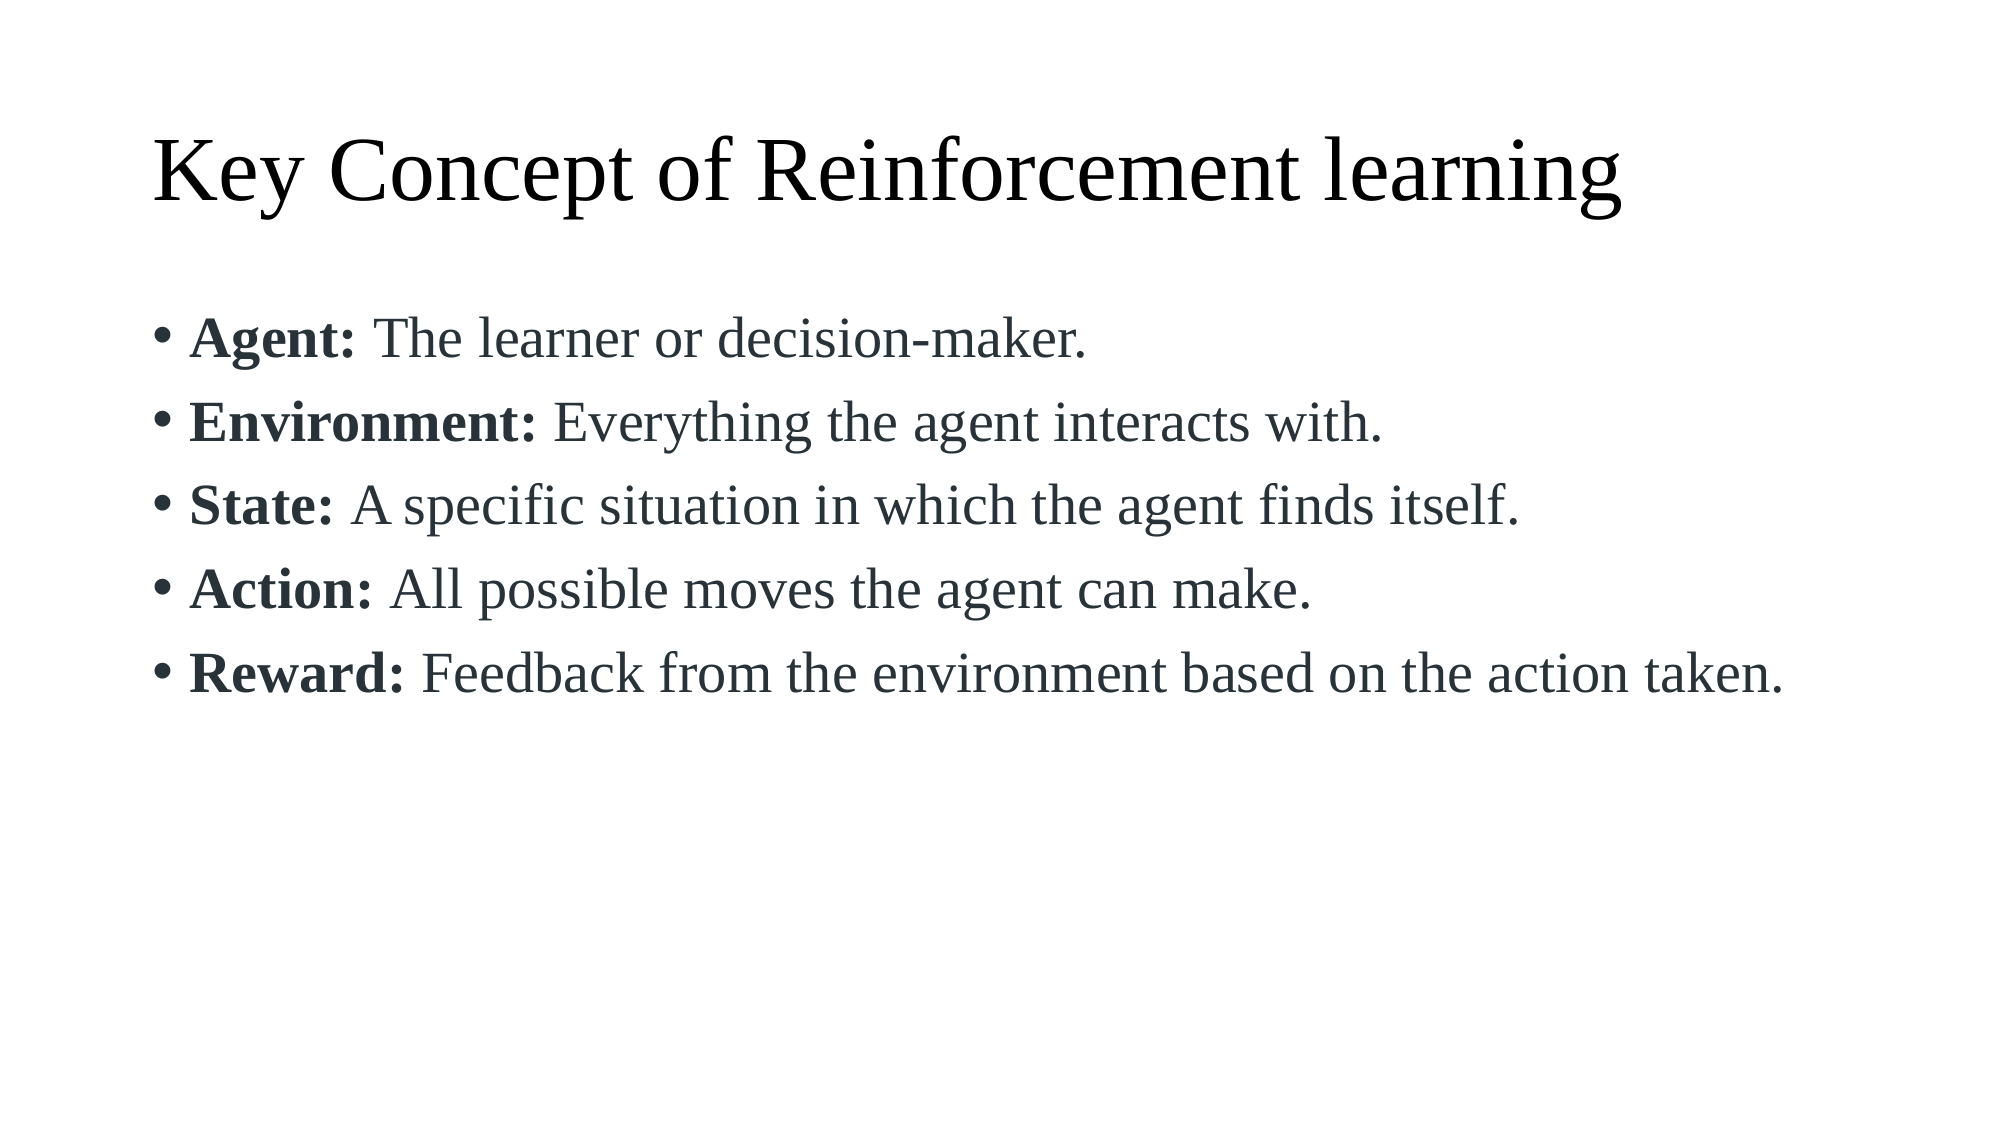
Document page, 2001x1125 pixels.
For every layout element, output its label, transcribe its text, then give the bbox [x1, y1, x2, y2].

list Agent: The learner or decision-maker. Environment: Everything the agent interacts with. State: A specific situation in which the agent finds itself. Action: All possible moves the agent can make. Reward: Feedback from the environment based on the action taken. [137, 299, 1863, 1014]
title Key Concept of Reinforcement learning [137, 61, 1863, 279]
